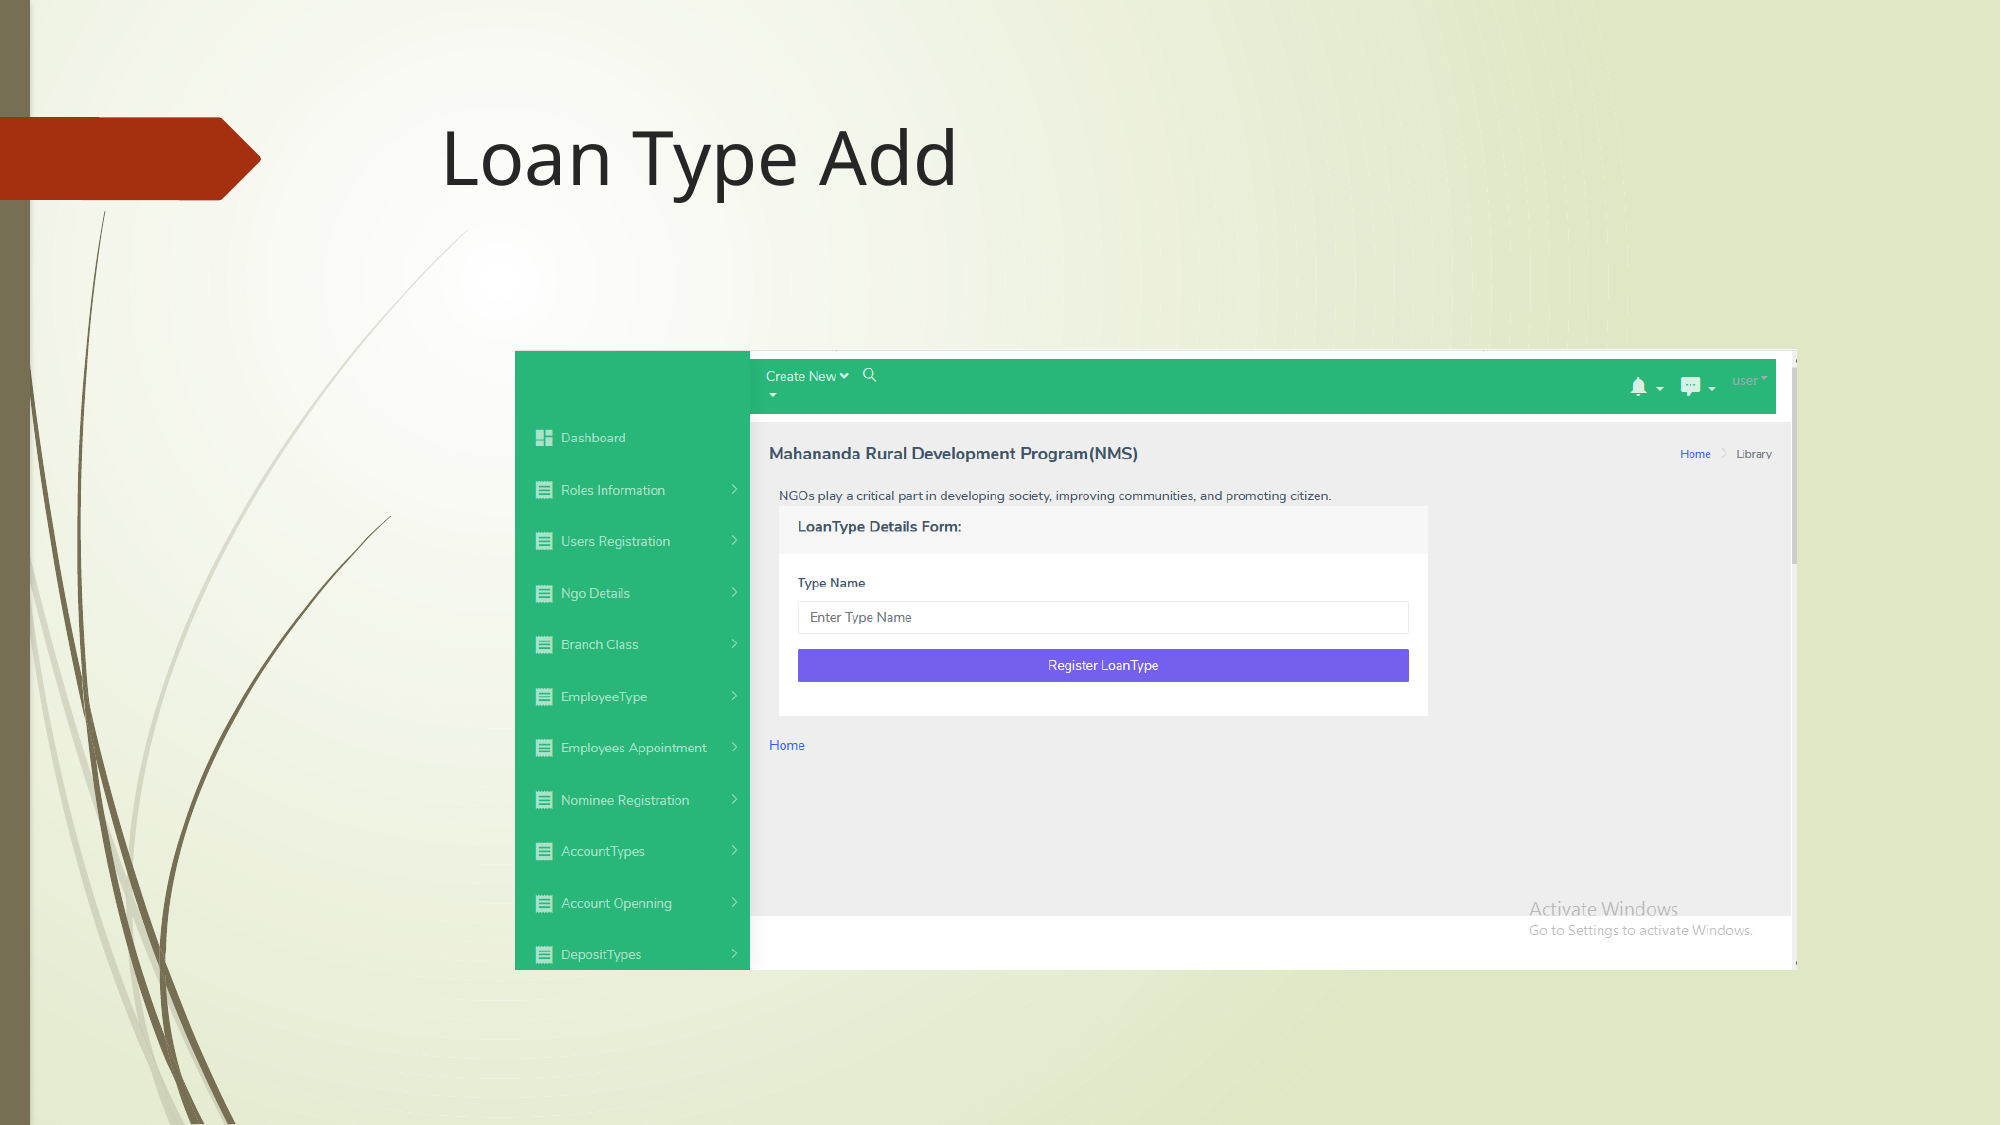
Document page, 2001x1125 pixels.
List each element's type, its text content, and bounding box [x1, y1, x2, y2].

title Loan Type Add [425, 102, 1888, 313]
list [515, 349, 1797, 971]
